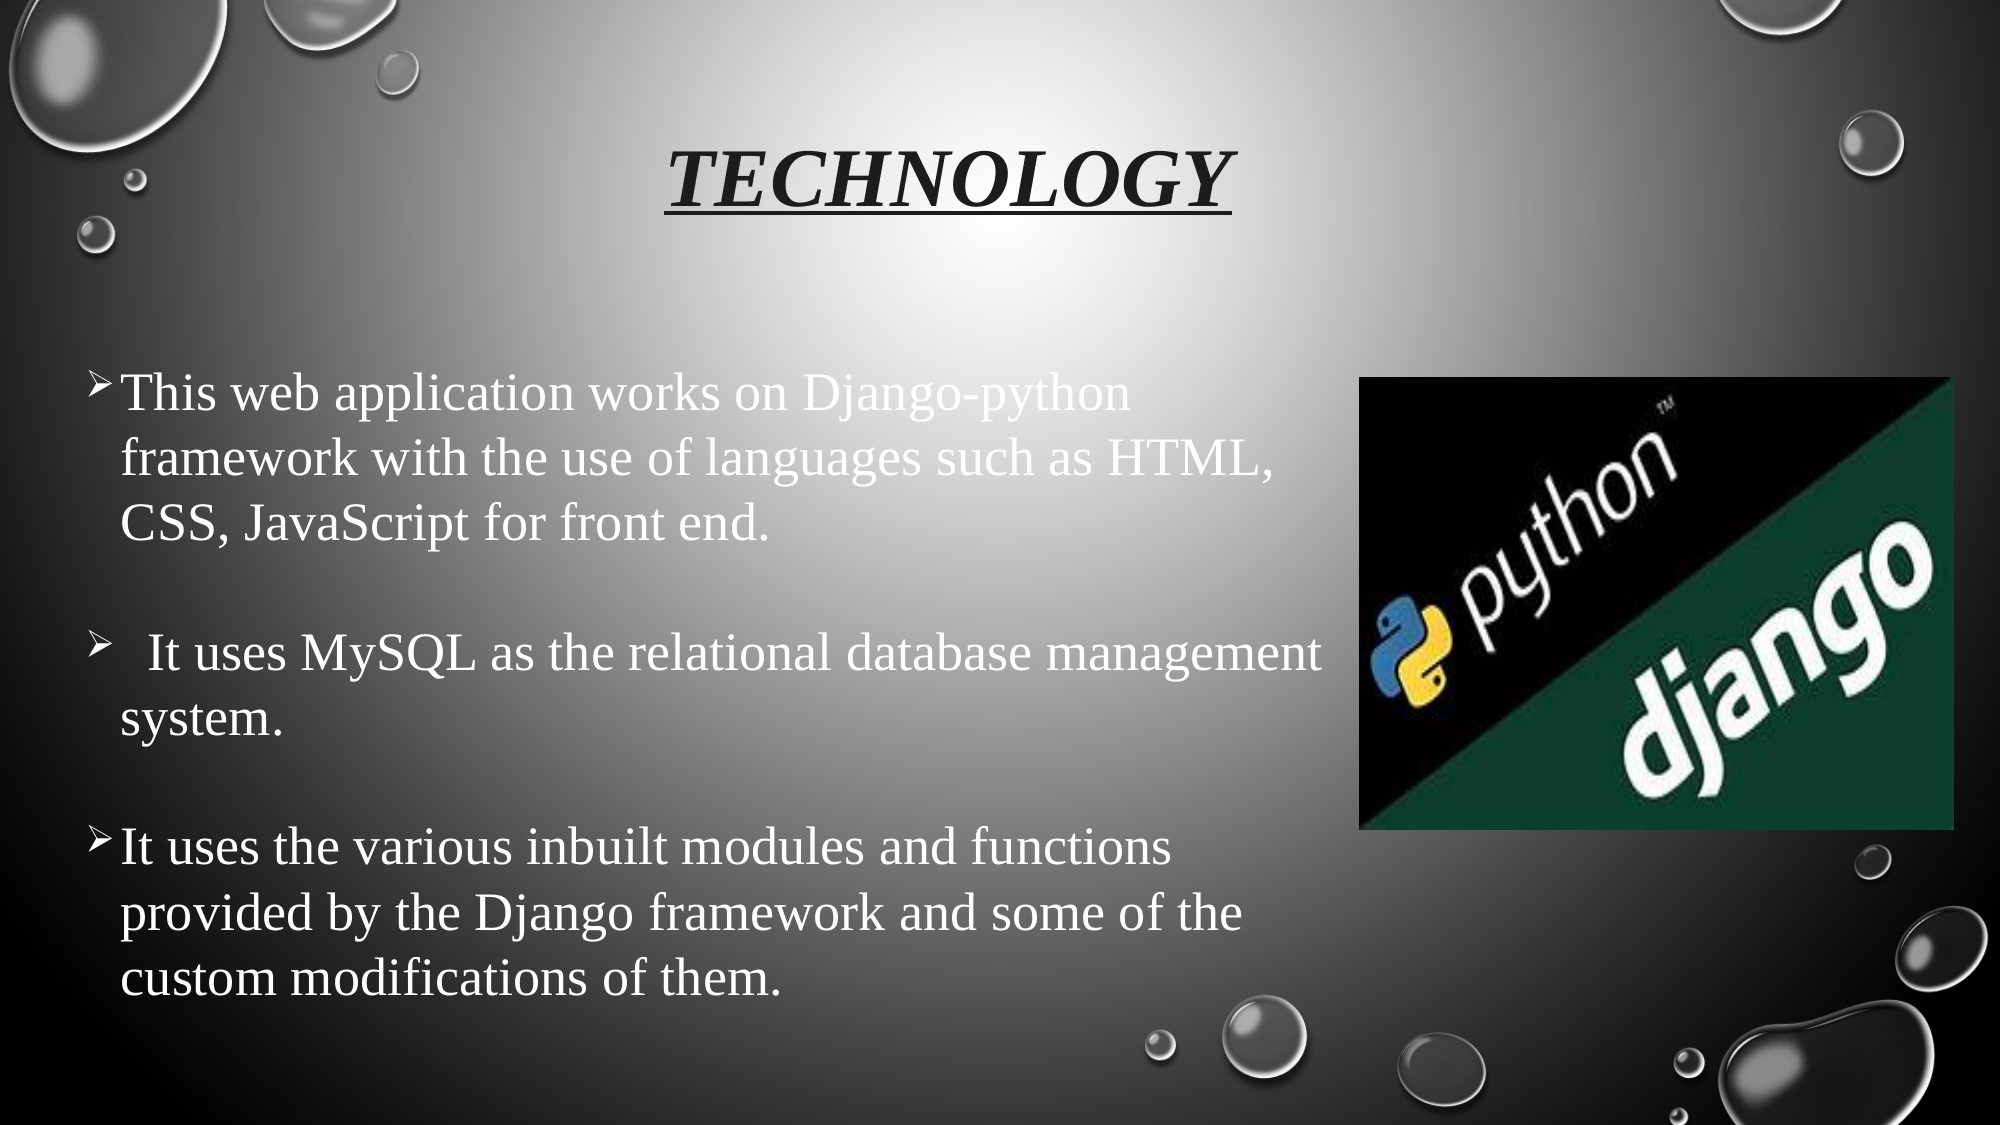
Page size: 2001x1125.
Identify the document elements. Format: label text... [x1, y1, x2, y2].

text_box This web application works on Django-python framework with the use of languages such as HTML, CSS, JavaScript for front end. It uses MySQL as the relational database management system. It uses the various inbuilt modules and functions provided by the Django framework and some of the custom modifications of them. [70, 348, 1347, 1034]
text_box TECHNOLOGY [649, 115, 1347, 282]
picture [0, 0, 2000, 1125]
